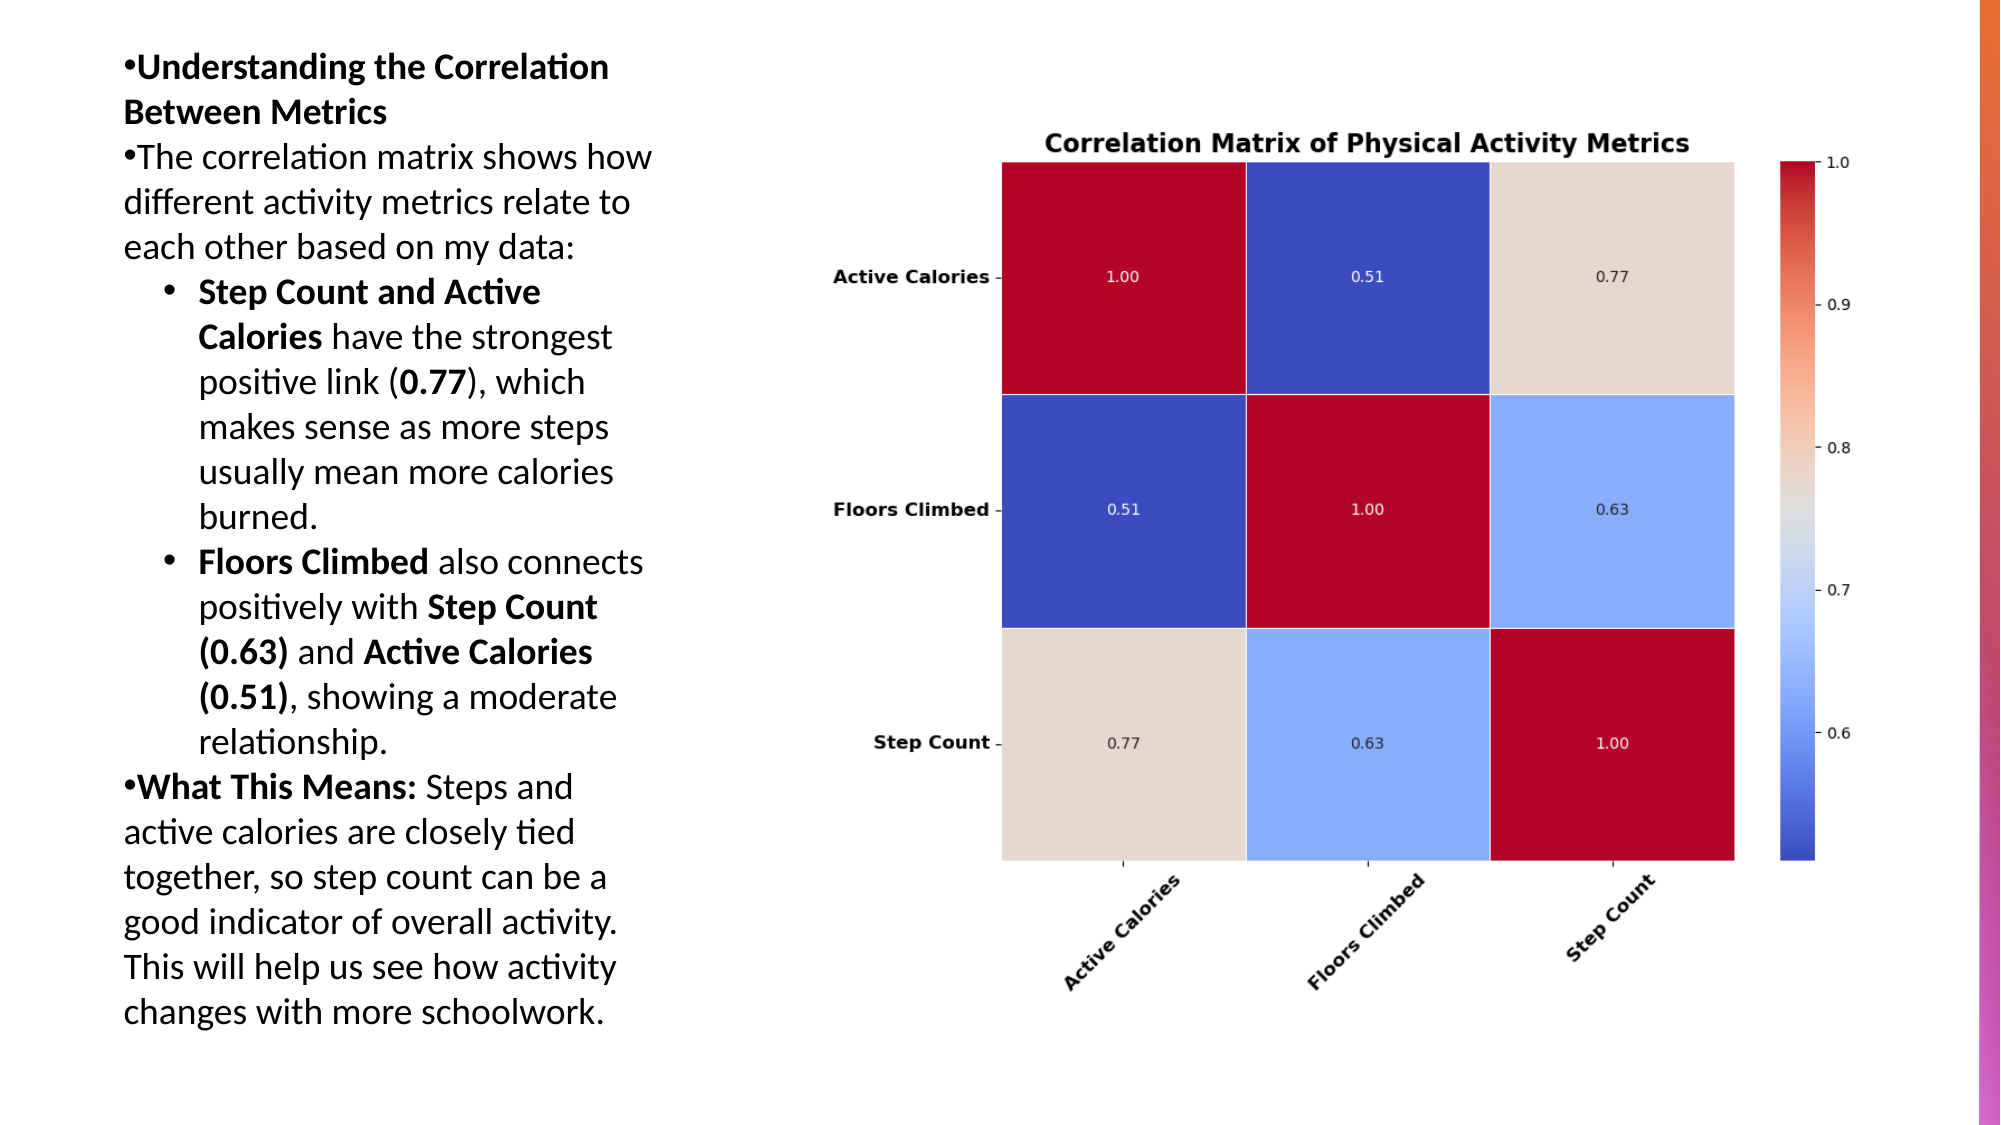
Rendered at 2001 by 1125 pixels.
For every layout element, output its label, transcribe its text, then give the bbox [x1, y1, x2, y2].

text_box Understanding the Correlation Between Metrics The correlation matrix shows how different activity metrics relate to each other based on my data: Step Count and Active Calories have the strongest positive link (0.77), which makes sense as more steps usually mean more calories burned. Floors Climbed also connects positively with Step Count (0.63) and Active Calories (0.51), showing a moderate relationship. What This Means: Steps and active calories are closely tied together, so step count can be a good indicator of overall activity. This will help us see how activity changes with more schoolwork. [108, 34, 676, 803]
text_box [1979, 0, 2000, 1125]
picture [822, 121, 1863, 1006]
